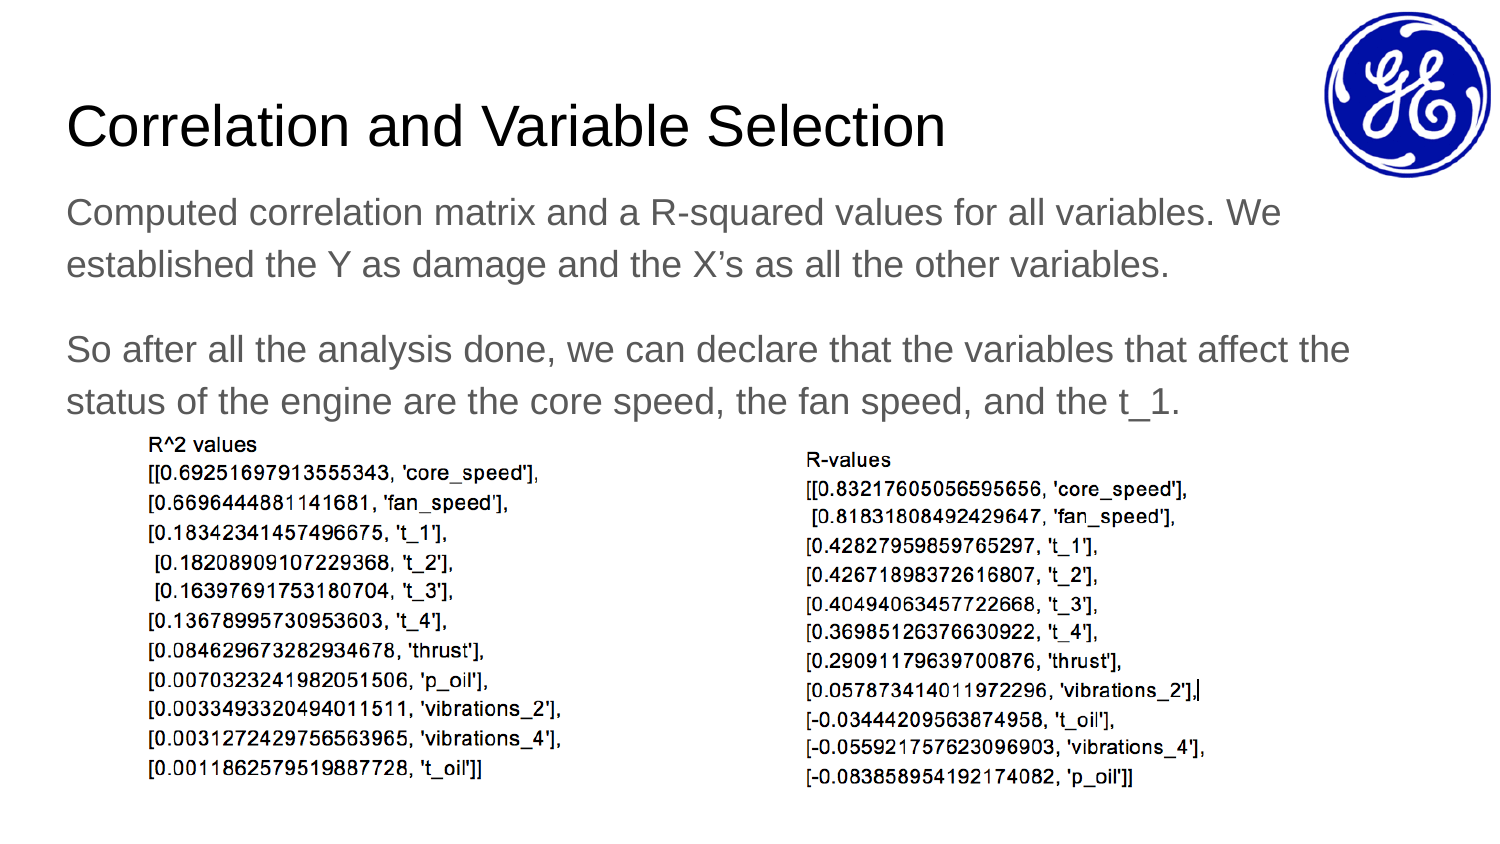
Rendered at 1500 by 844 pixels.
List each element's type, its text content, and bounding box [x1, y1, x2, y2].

picture [1313, 0, 1500, 189]
title Correlation and Variable Selection [51, 72, 1449, 166]
picture [131, 425, 595, 819]
list Computed correlation matrix and a R-squared values for all variables. We established the Y as damage and the X’s as all the other variables. So after all the analysis done, we can declare that the variables that affect the status of the engine are the core speed, the fan speed, and the t_1. [51, 166, 1449, 727]
picture [798, 435, 1236, 805]
